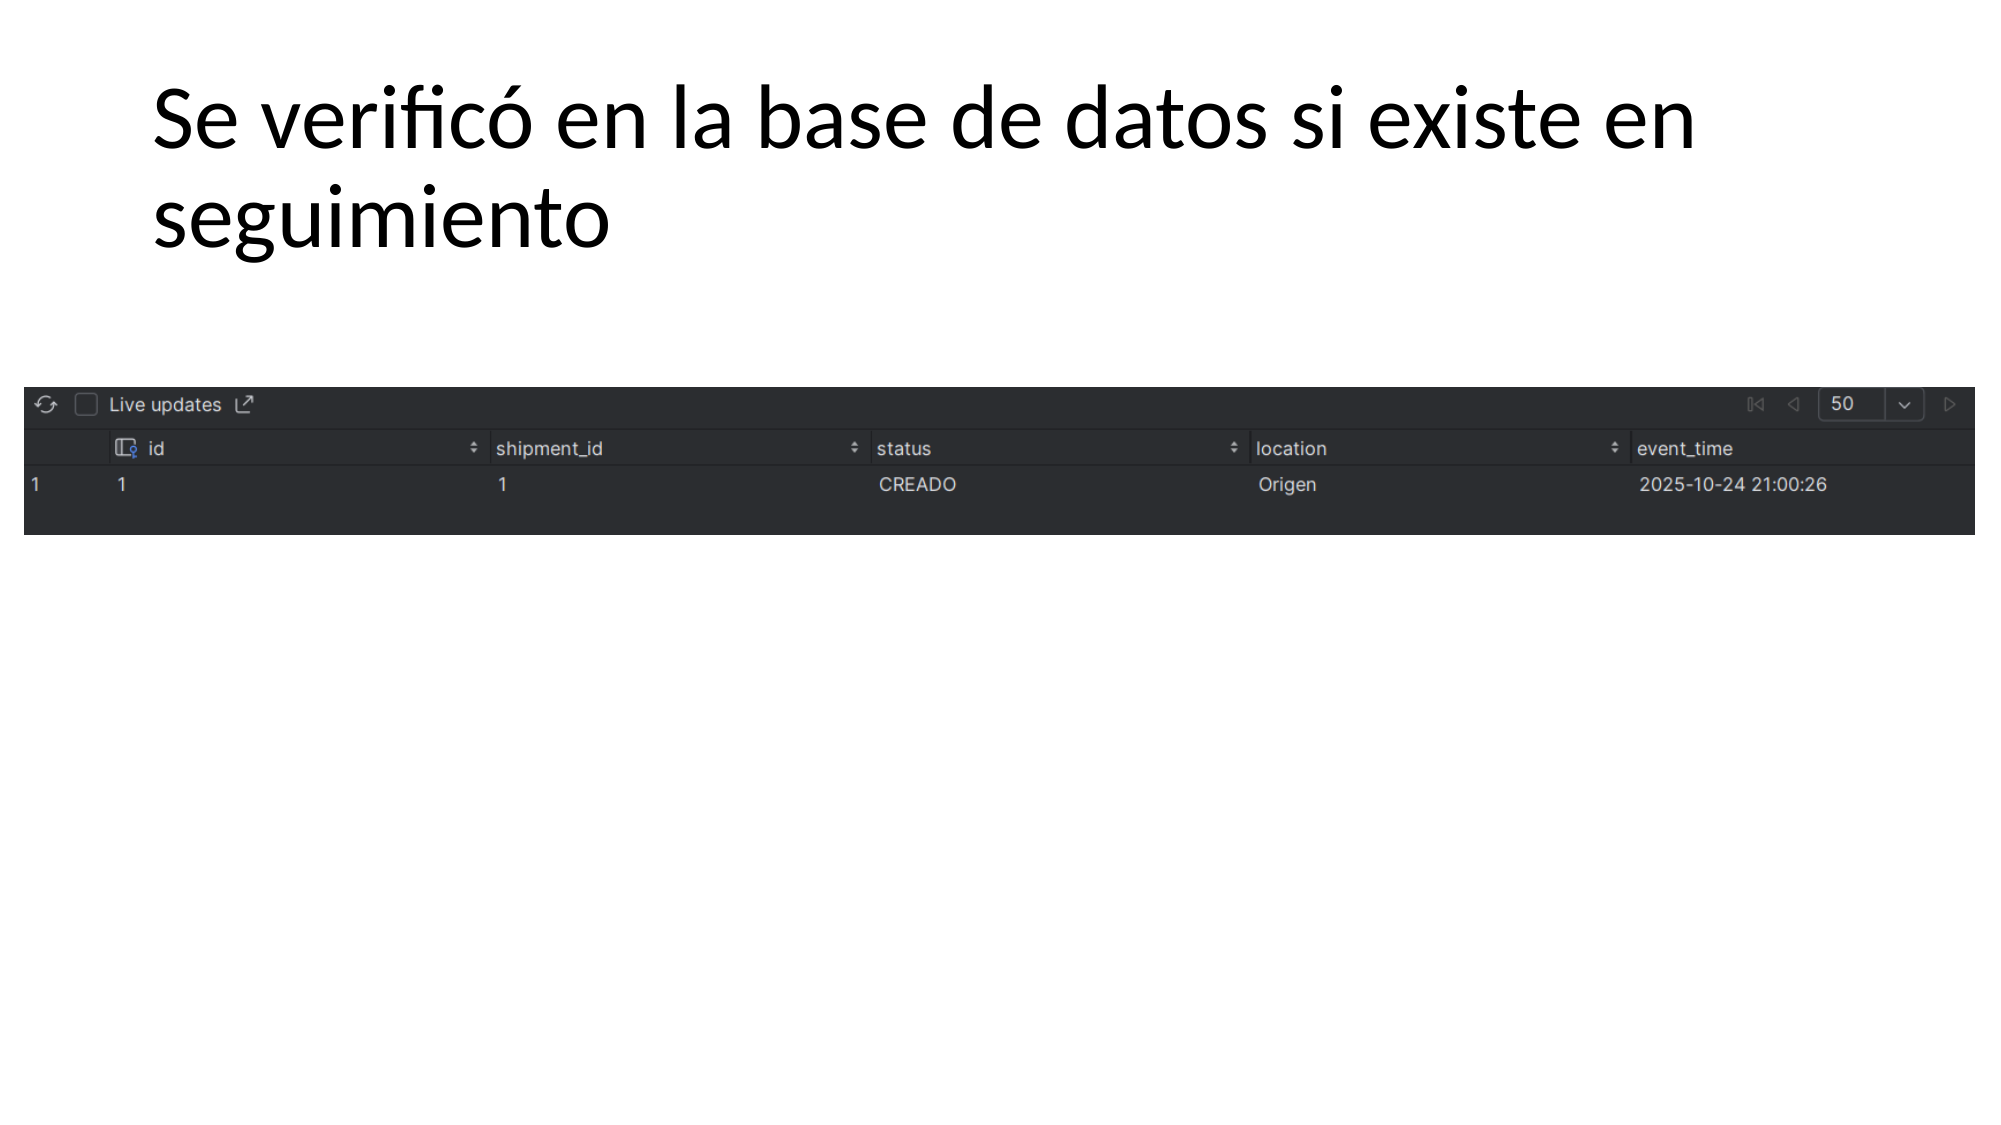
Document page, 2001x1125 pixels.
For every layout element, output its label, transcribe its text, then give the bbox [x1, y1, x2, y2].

title Se verificó en la base de datos si existe en seguimiento [137, 59, 1863, 278]
picture [24, 386, 1976, 535]
